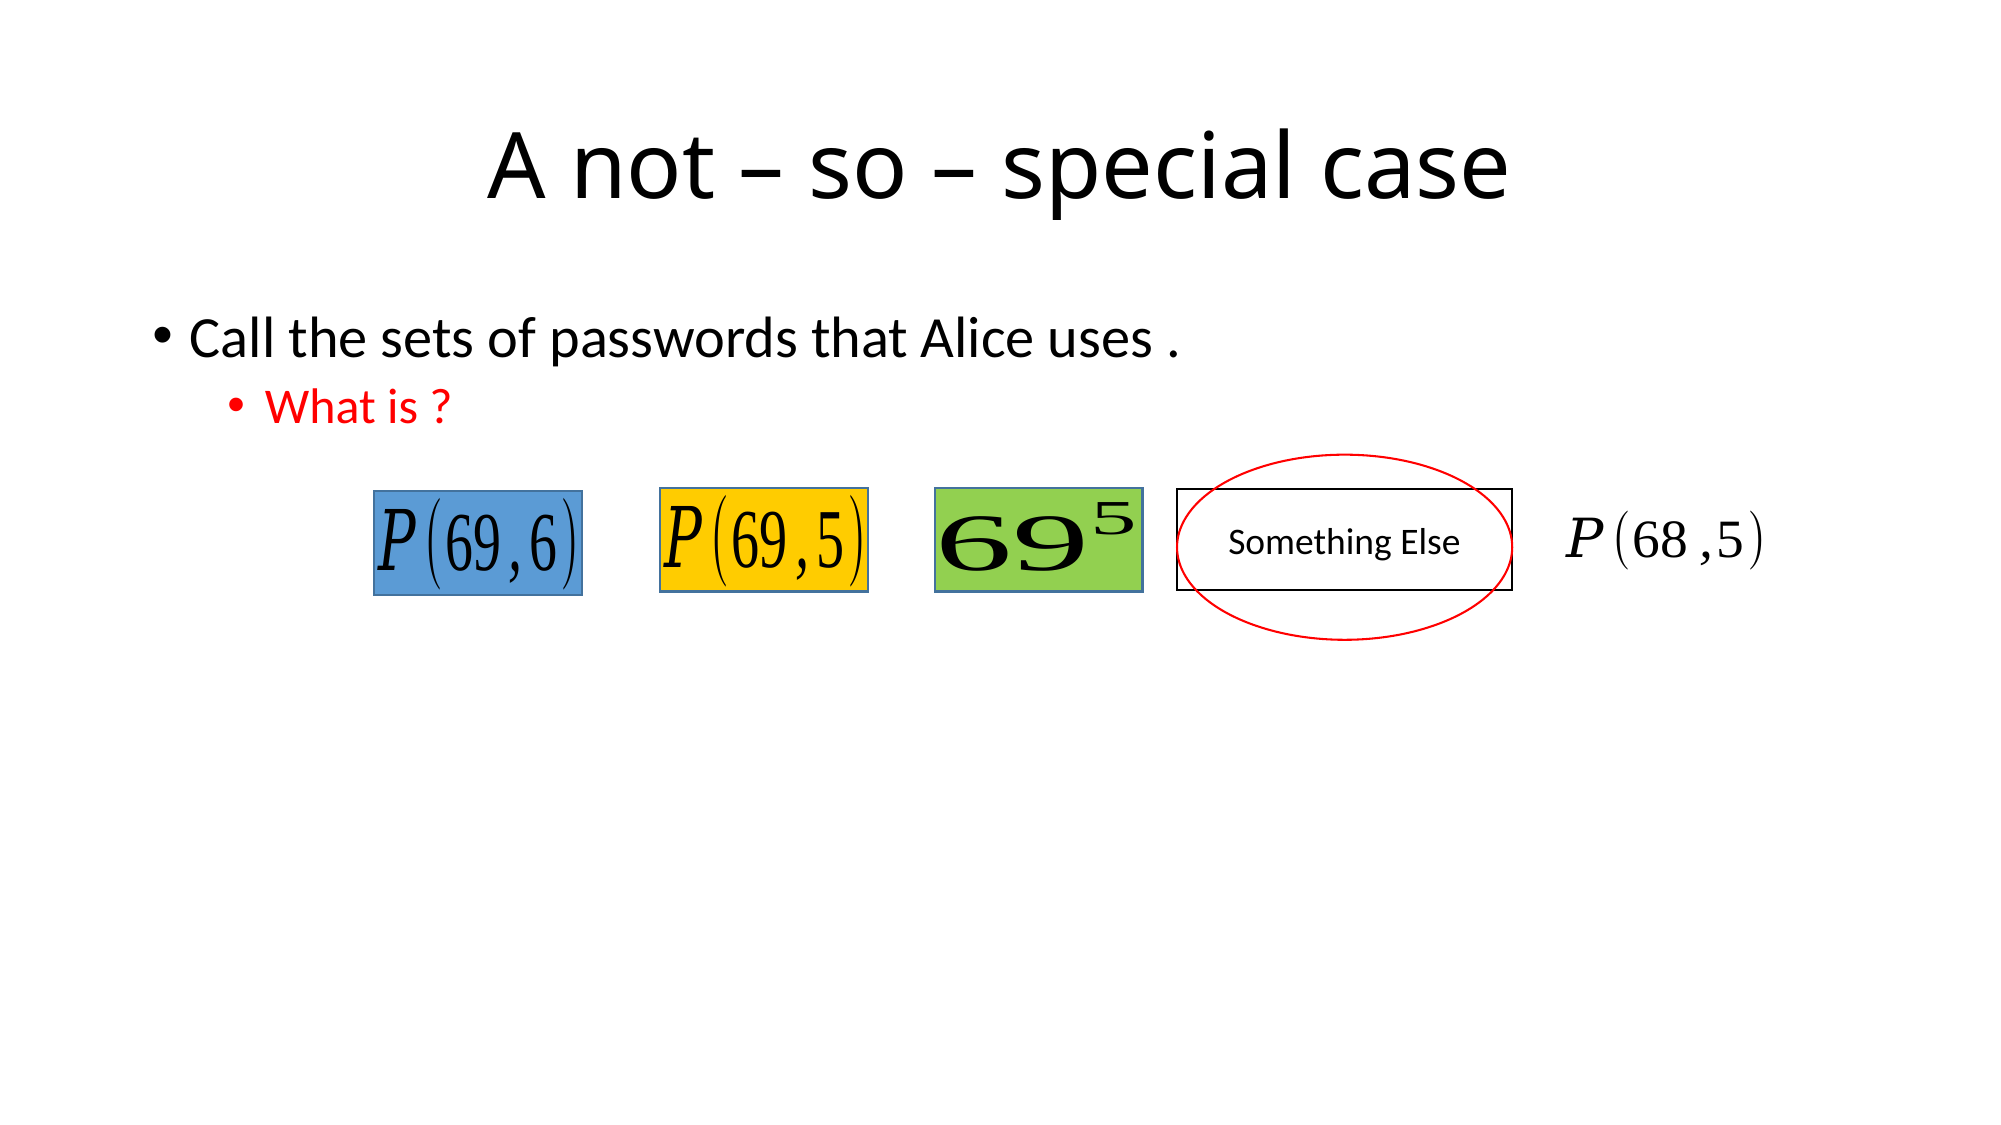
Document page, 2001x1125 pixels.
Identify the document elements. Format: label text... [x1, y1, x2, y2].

title A not – so – special case [137, 59, 1863, 278]
text_box [1175, 453, 1514, 641]
text_box Something Else [1176, 488, 1212, 537]
text_box Something Else [1176, 558, 1194, 591]
text_box Something Else [1495, 559, 1513, 591]
text_box Something Else [1477, 488, 1513, 535]
